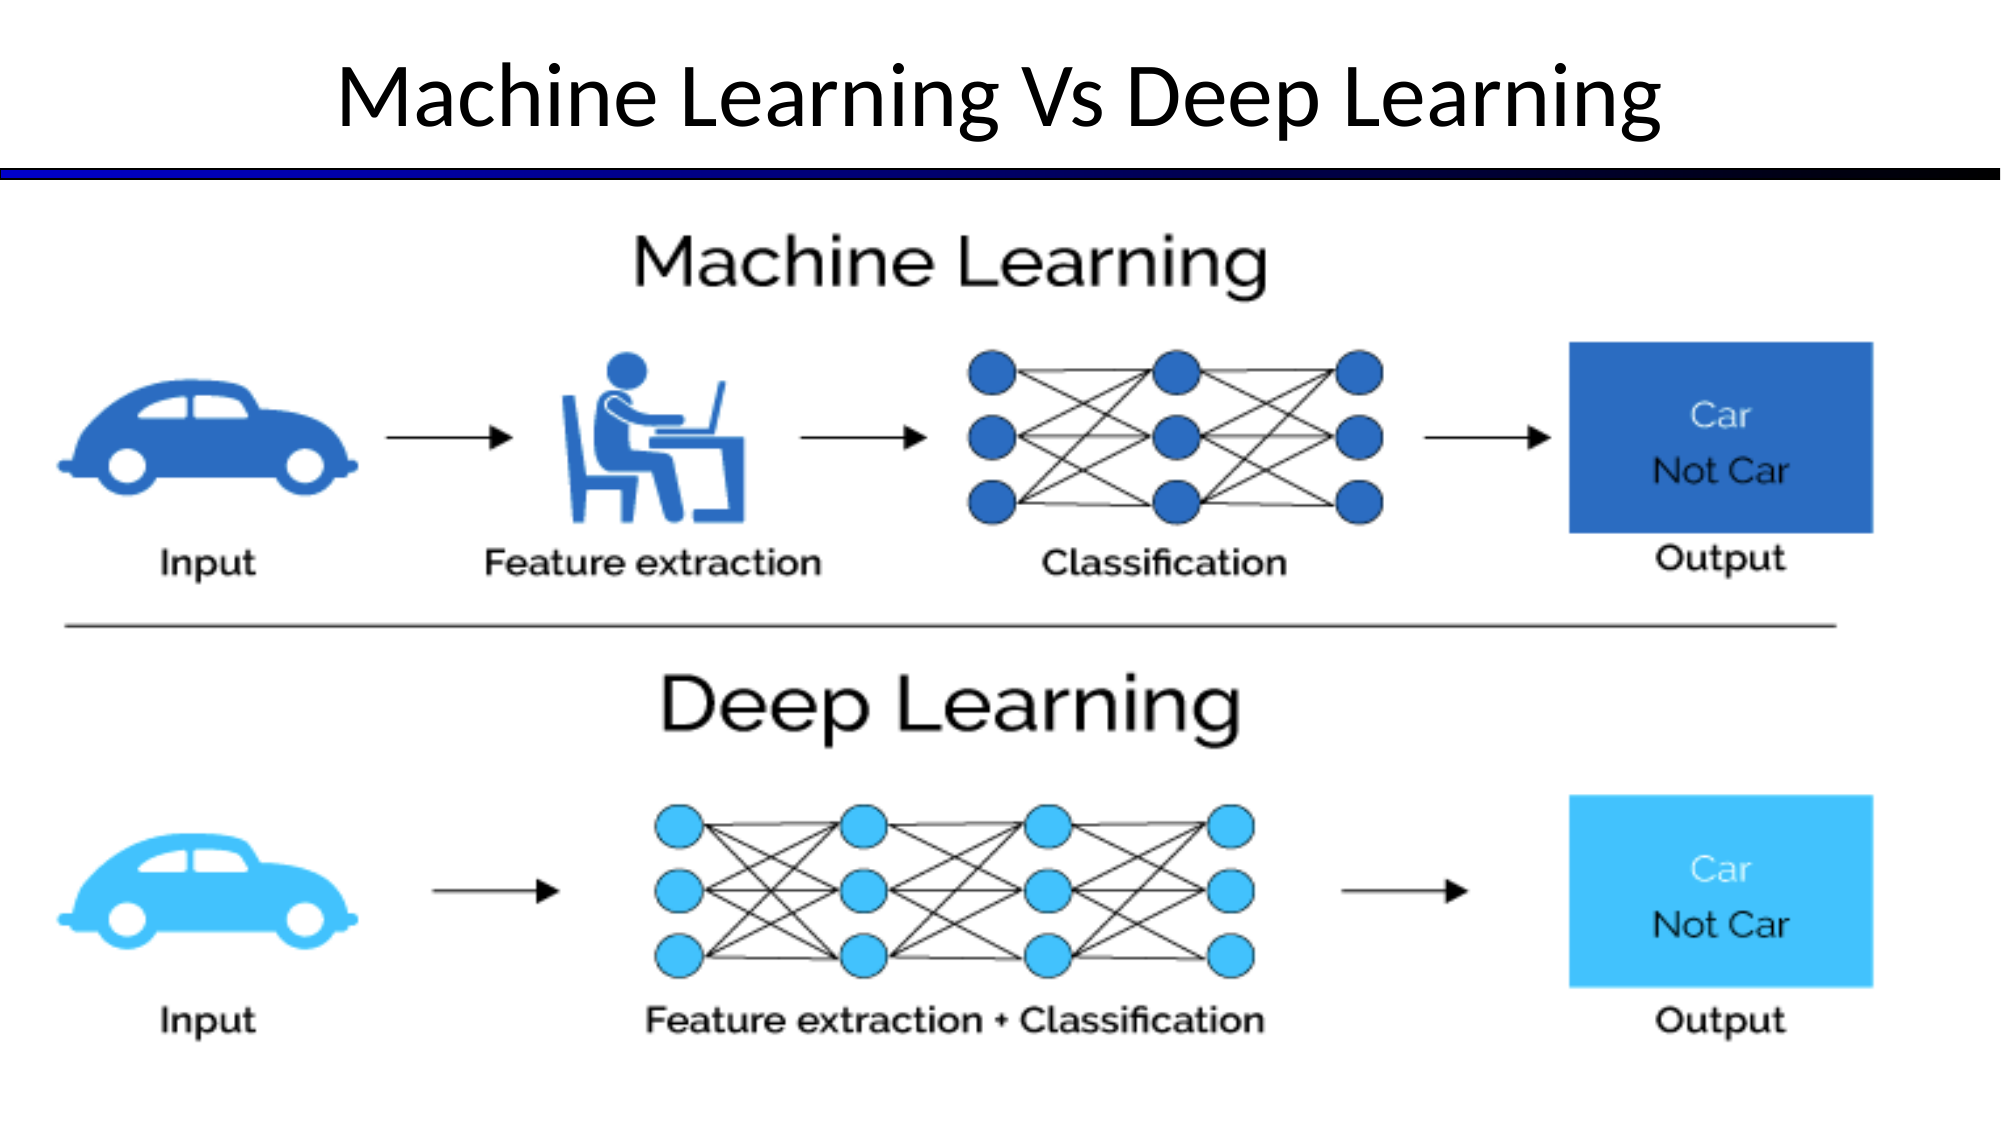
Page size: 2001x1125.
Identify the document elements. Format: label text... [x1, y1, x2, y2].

title Machine Learning Vs Deep Learning [0, 0, 2000, 184]
picture [39, 228, 1891, 1069]
